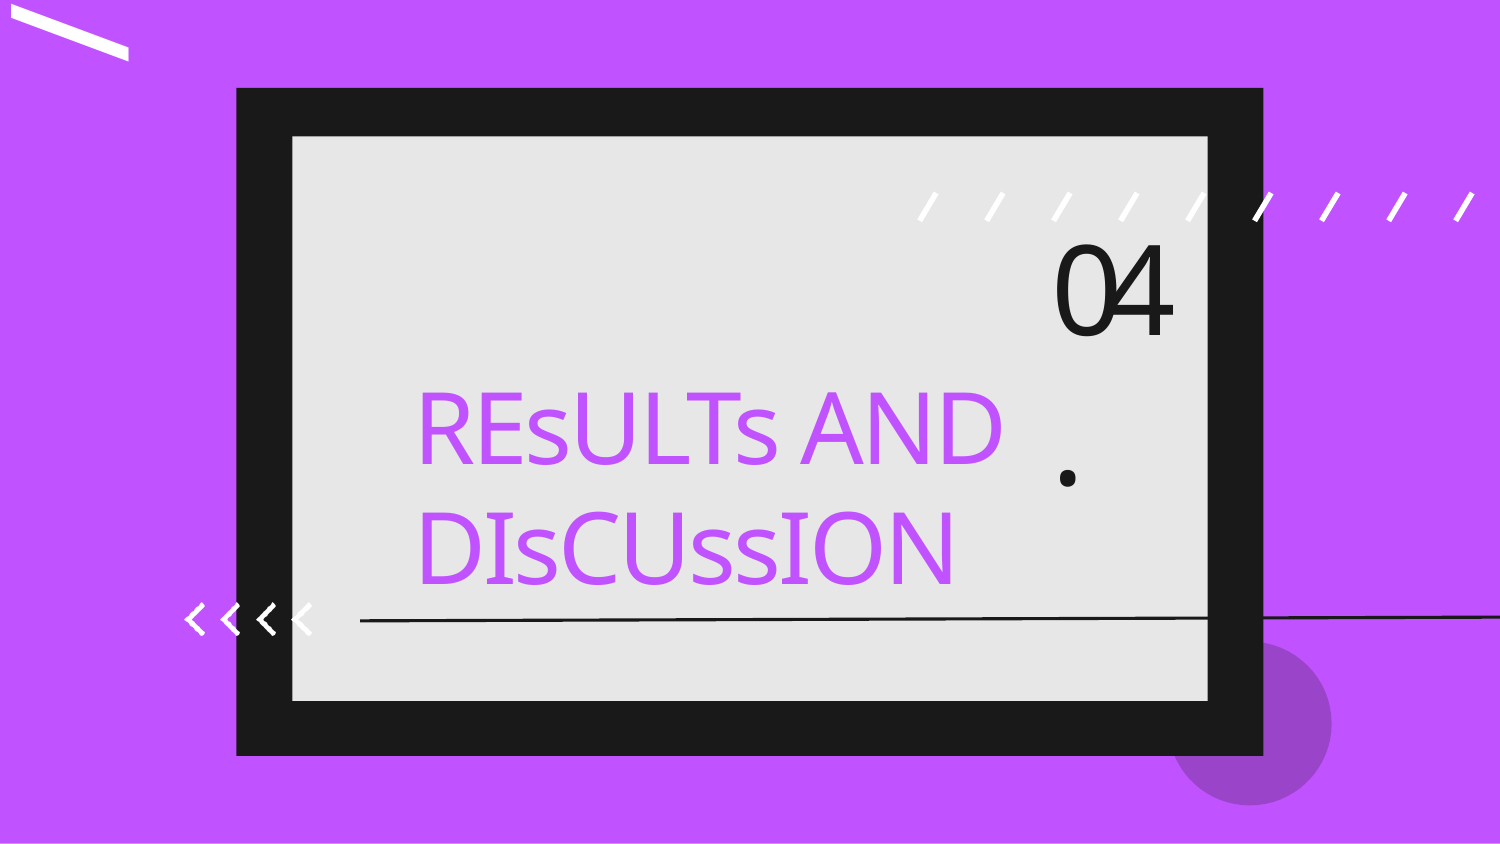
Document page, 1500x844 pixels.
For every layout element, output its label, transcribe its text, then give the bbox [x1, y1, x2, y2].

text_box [220, 191, 1500, 636]
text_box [236, 87, 1332, 190]
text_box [236, 643, 1332, 806]
picture [184, 602, 205, 636]
text_box /(AI) [0, 0, 162, 259]
